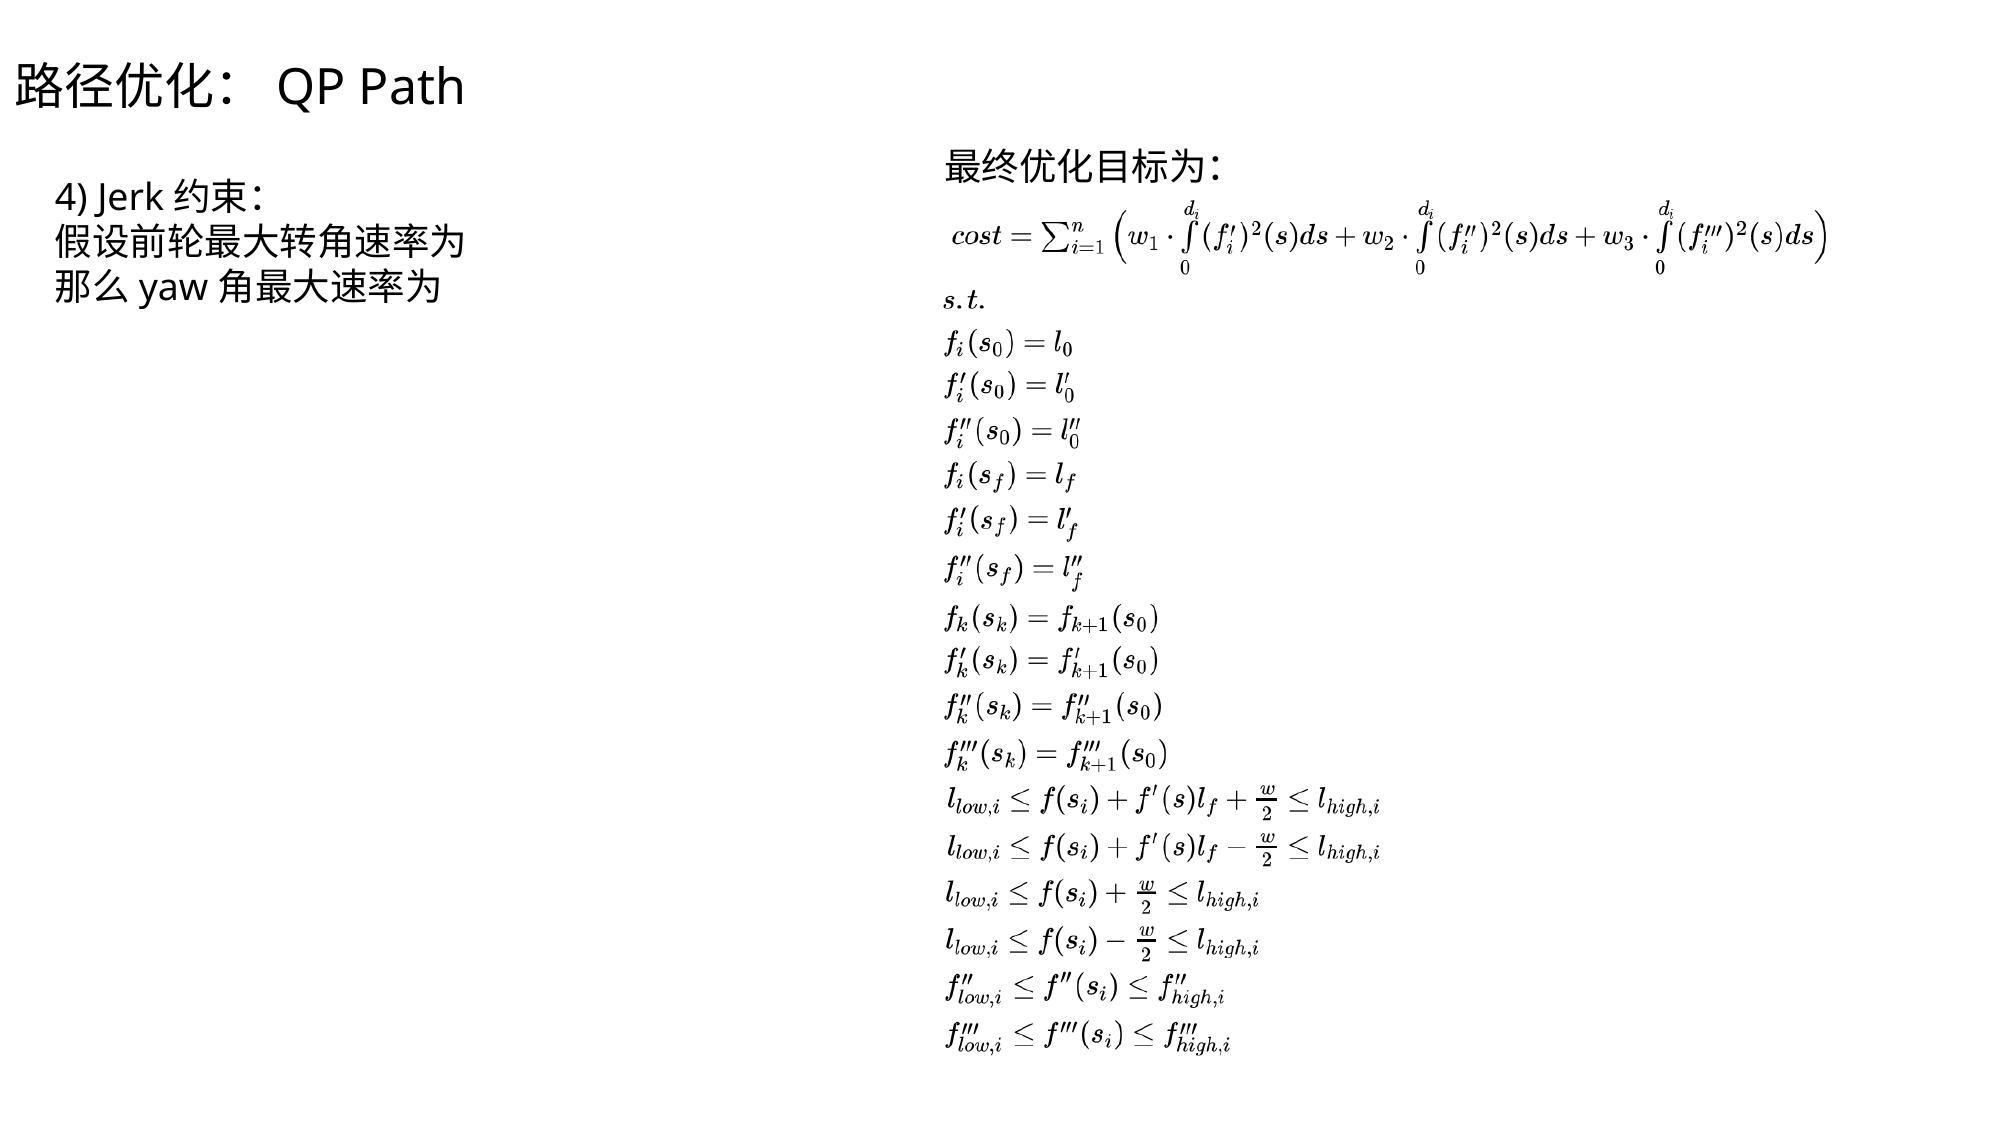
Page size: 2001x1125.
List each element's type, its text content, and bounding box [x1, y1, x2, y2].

picture [913, 188, 1890, 1056]
text_box 最终优化目标为： [929, 135, 1937, 196]
text_box 路径优化：QP Path [0, 46, 1212, 122]
